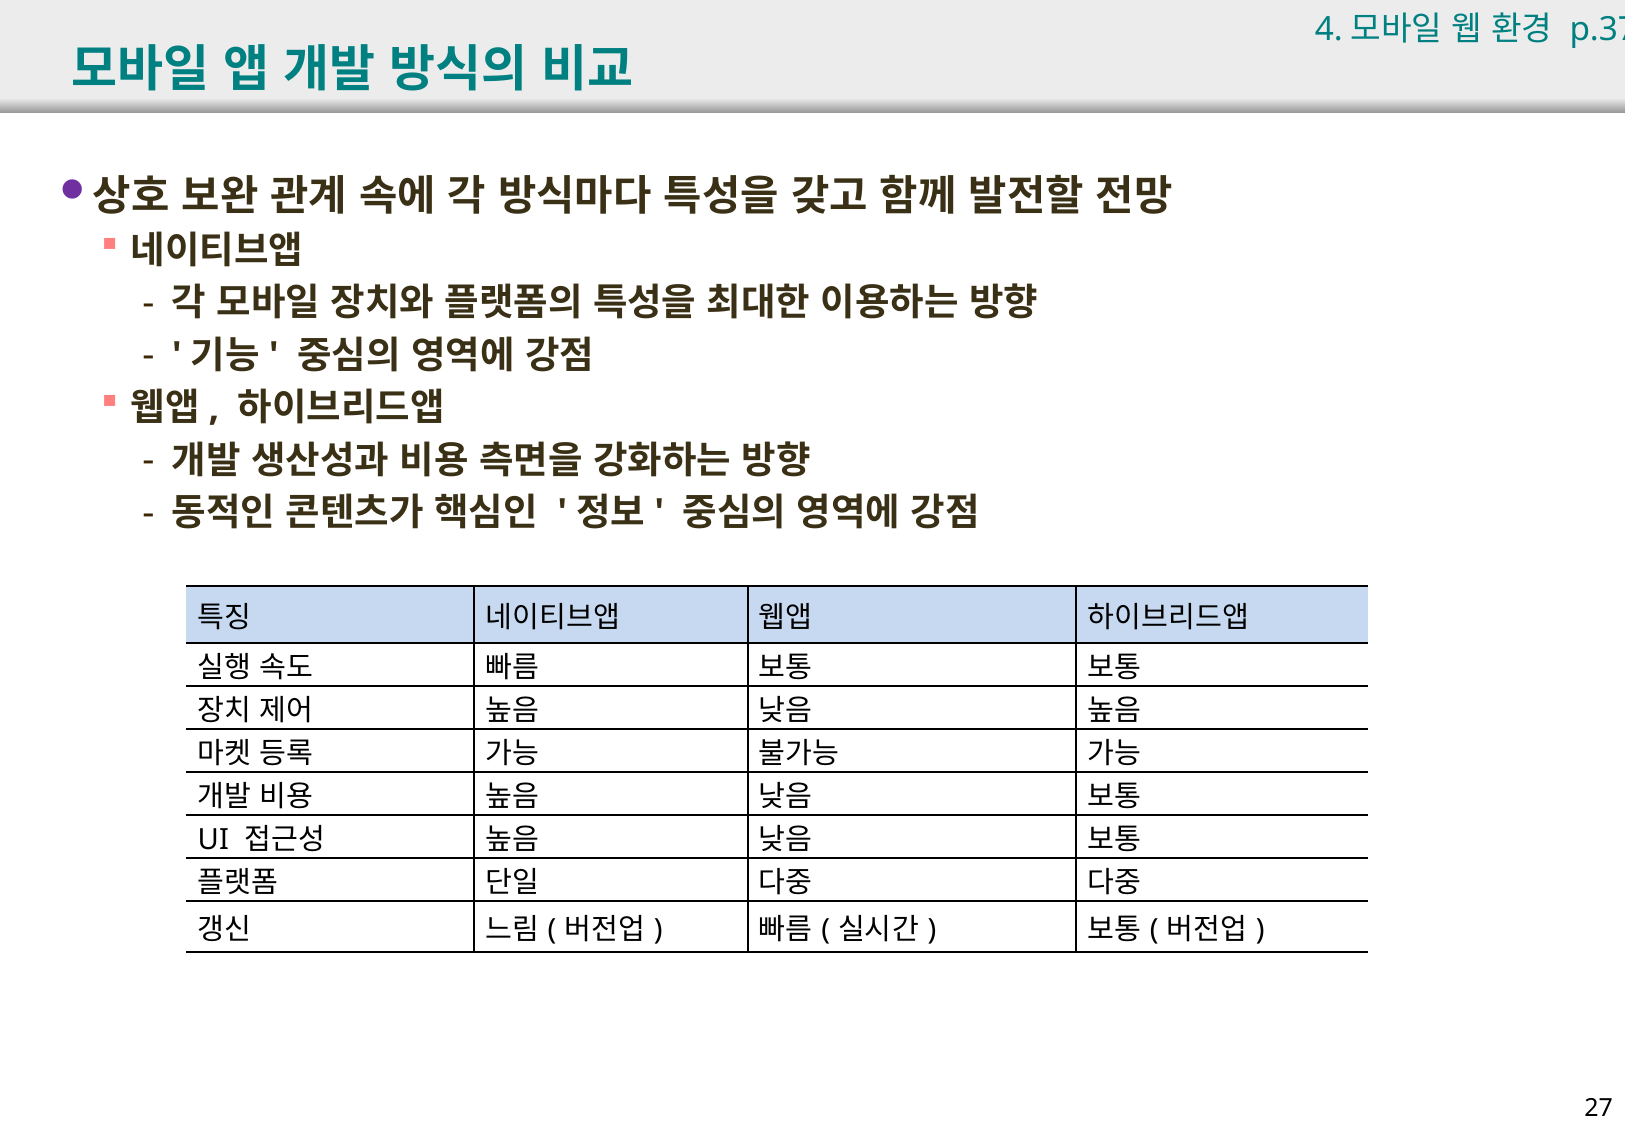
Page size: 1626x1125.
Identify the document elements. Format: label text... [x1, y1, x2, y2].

table_cell 플랫폼 [186, 859, 473, 900]
table_cell 보통 [1077, 816, 1368, 857]
table_cell 단일 [475, 859, 747, 900]
text_box 4.모바일 웹 환경 p.37 [1300, 0, 1625, 55]
table_cell 다중 [1077, 859, 1368, 900]
table_header 웹앱 [749, 587, 1075, 642]
table_cell 높음 [475, 773, 747, 814]
table_cell 빠름 [475, 644, 747, 685]
table_cell 가능 [1077, 730, 1368, 771]
table_cell 실행 속도 [186, 644, 473, 685]
table_cell 느림(버전업) [475, 902, 747, 951]
table_cell 다중 [749, 859, 1075, 900]
table_header 하이브리드앱 [1077, 587, 1368, 642]
table_cell 갱신 [186, 902, 473, 951]
table_cell 높음 [475, 687, 747, 728]
table_cell 보통(버전업) [1077, 902, 1368, 951]
title 모바일 앱 개발 방식의 비교 [56, 18, 1545, 115]
table_header 특징 [186, 587, 473, 642]
table_header 네이티브앱 [475, 587, 747, 642]
table_cell 높음 [475, 816, 747, 857]
table_cell 장치 제어 [186, 687, 473, 728]
table_cell 마켓 등록 [186, 730, 473, 771]
table_cell 보통 [749, 644, 1075, 685]
table_cell 개발 비용 [186, 773, 473, 814]
table_cell 낮음 [749, 773, 1075, 814]
table_cell 높음 [1077, 687, 1368, 728]
table_cell 가능 [475, 730, 747, 771]
table_cell UI 접근성 [186, 816, 473, 857]
table_cell 불가능 [749, 730, 1075, 771]
table_cell 빠름(실시간) [749, 902, 1075, 951]
table_cell 낮음 [749, 687, 1075, 728]
table_cell 보통 [1077, 773, 1368, 814]
list 상호 보완 관계 속에 각 방식마다 특성을 갖고 함께 발전할 전망 네이티브앱 각 모바일 장치와 플랫폼의 특성을 최대한 이용하는 방향 '기능' 중심의 영역에 강점 웹앱, 하이브리드앱 개발 생산성과 비용 측면을 강화하는 방향 동적인 콘텐츠가 핵심인 '정보' 중심의 영역에 강점 [44, 160, 1593, 1095]
table_cell 보통 [1077, 644, 1368, 685]
table_cell 낮음 [749, 816, 1075, 857]
